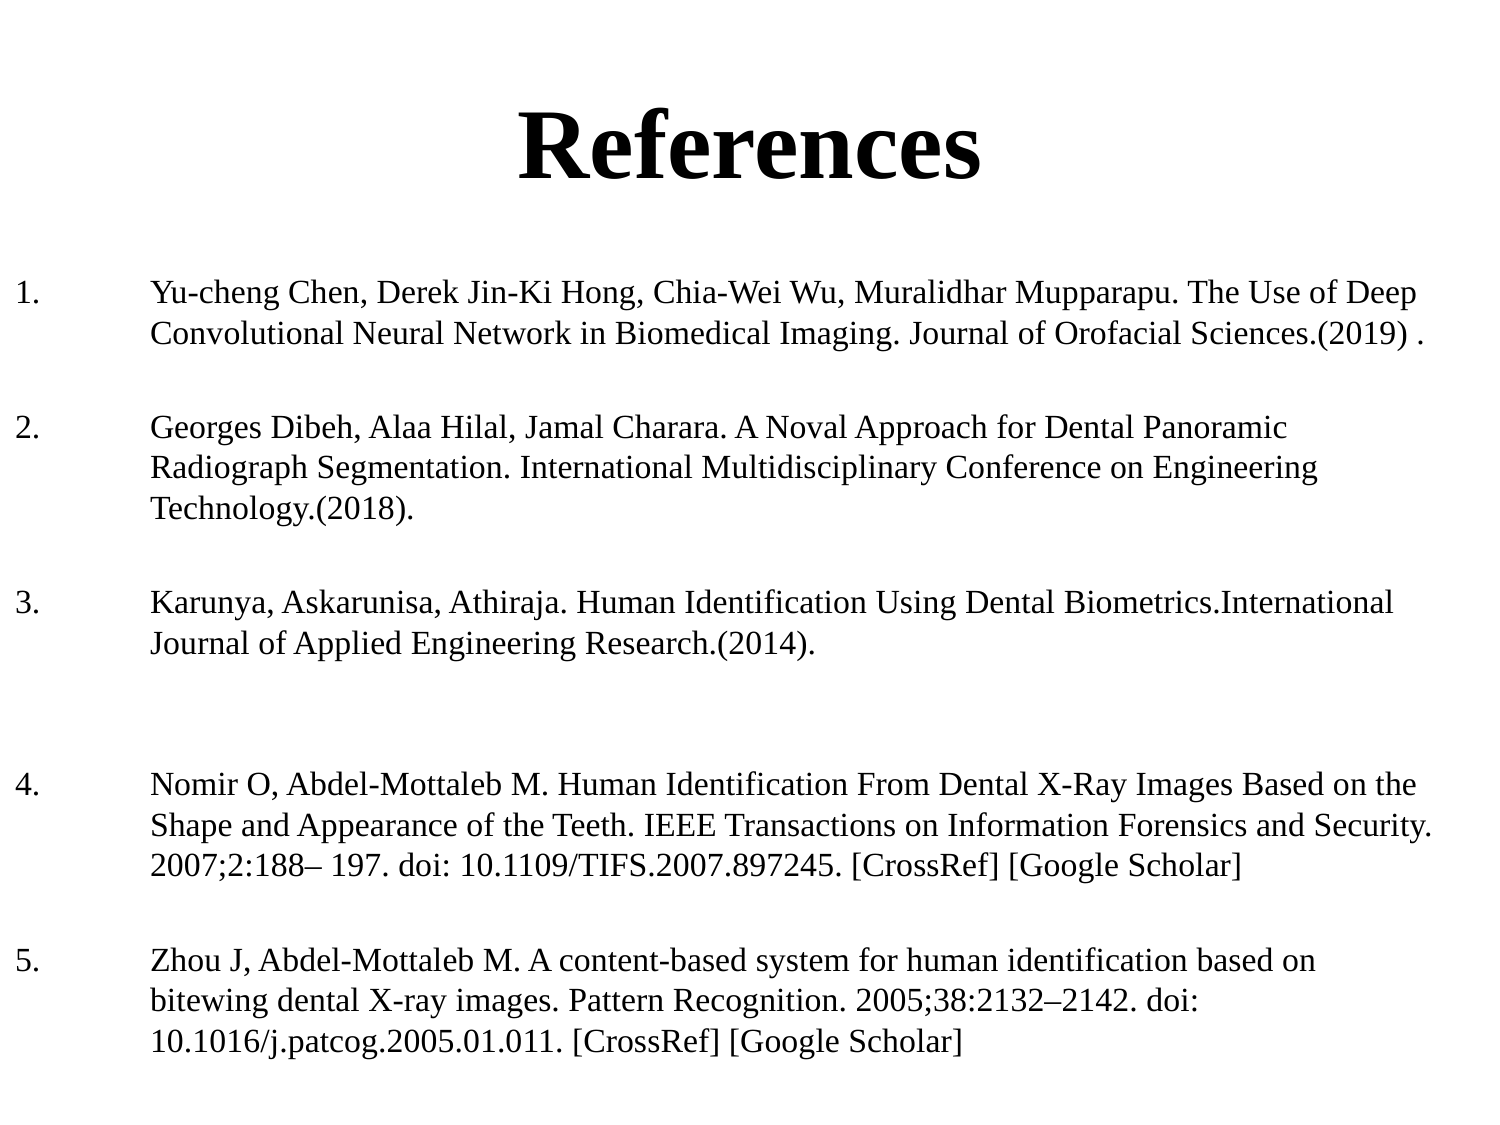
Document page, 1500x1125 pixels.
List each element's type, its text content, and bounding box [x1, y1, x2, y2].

list Yu-cheng Chen, Derek Jin-Ki Hong, Chia-Wei Wu, Muralidhar Mupparapu. The Use of Deep Convolutional Neural Network in Biomedical Imaging. Journal of Orofacial Sciences.(2019) . Georges Dibeh, Alaa Hilal, Jamal Charara. A Noval Approach for Dental Panoramic Radiograph Segmentation. International Multidisciplinary Conference on Engineering Technology.(2018). Karunya, Askarunisa, Athiraja. Human Identification Using Dental Biometrics.International Journal of Applied Engineering Research.(2014). Nomir O, Abdel-Mottaleb M. Human Identification From Dental X-Ray Images Based on the Shape and Appearance of the Teeth. IEEE Transactions on Information Forensics and Security. 2007;2:188– 197. doi: 10.1109/TIFS.2007.897245. [CrossRef] [Google Scholar] Zhou J, Abdel-Mottaleb M. A content-based system for human identification based on bitewing dental X-ray images. Pattern Recognition. 2005;38:2132–2142. doi: 10.1016/j.patcog.2005.01.011. [CrossRef] [Google Scholar] [0, 262, 1450, 1125]
title References [75, 45, 1425, 233]
